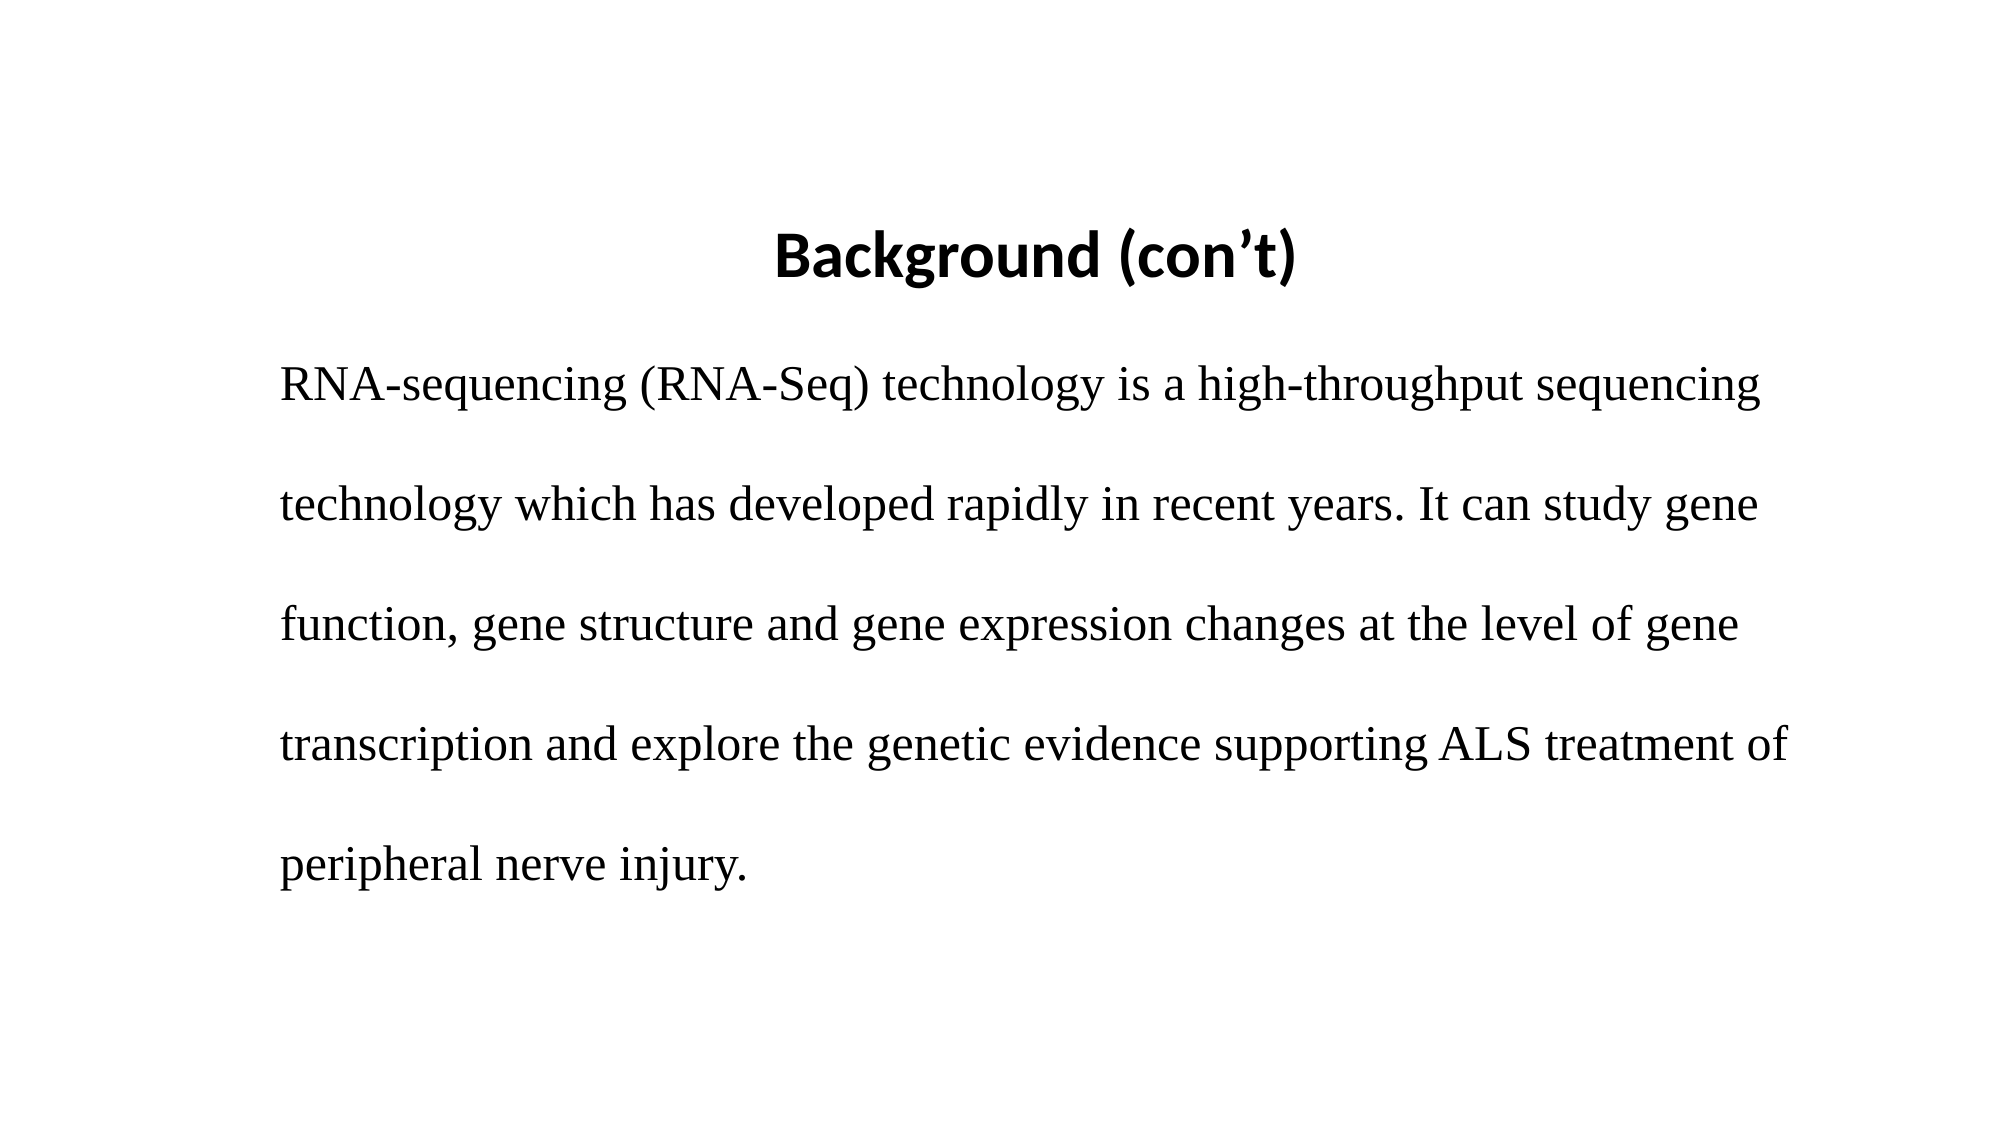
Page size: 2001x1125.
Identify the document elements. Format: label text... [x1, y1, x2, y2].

text_box Background (con’t) RNA-sequencing (RNA-Seq) technology is a high-throughput sequencing technology which has developed rapidly in recent years. It can study gene function, gene structure and gene expression changes at the level of gene transcription and explore the genetic evidence supporting ALS treatment of peripheral nerve injury. [265, 123, 1808, 898]
